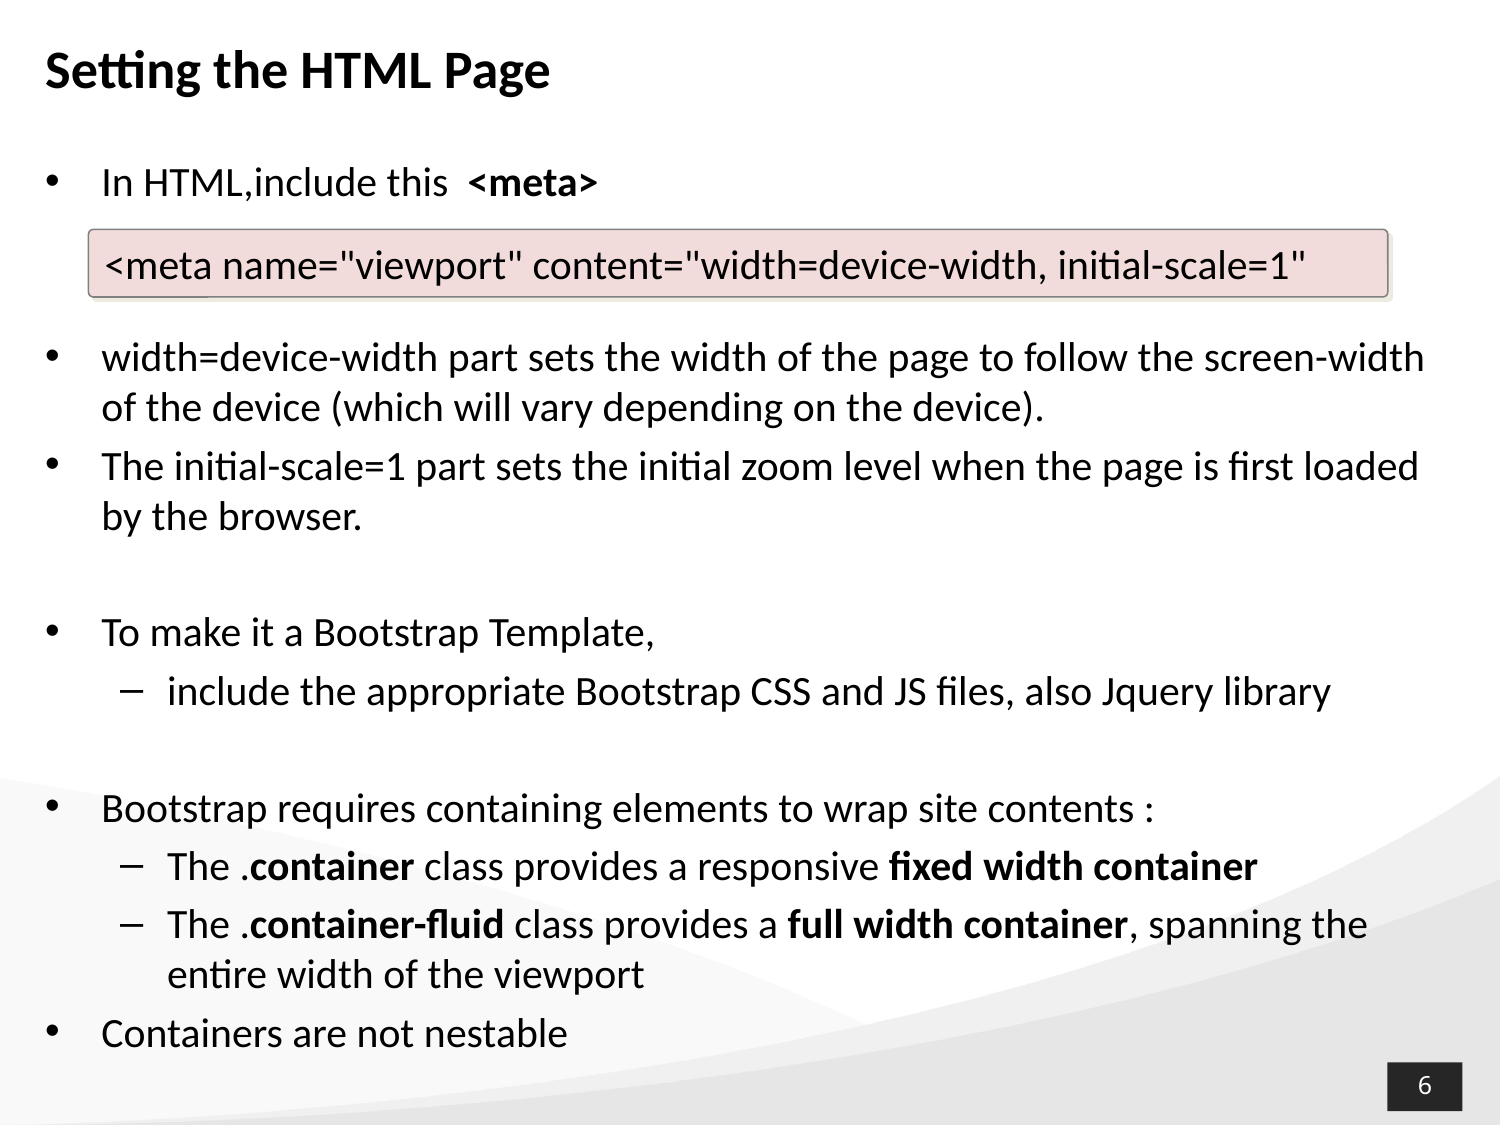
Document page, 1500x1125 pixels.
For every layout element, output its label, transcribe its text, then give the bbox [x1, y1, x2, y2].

text_box <meta name="viewport" content="width=device-width, initial-scale=1" [88, 229, 1388, 297]
picture [0, 0, 1500, 1125]
list In HTML,include this <meta> width=device-width part sets the width of the page to follow the screen-width of the device (which will vary depending on the device). The initial-scale=1 part sets the initial zoom level when the page is first loaded by the browser. To make it a Bootstrap Template, include the appropriate Bootstrap CSS and JS files, also Jquery library Bootstrap requires containing elements to wrap site contents : The .container class provides a responsive fixed width container The .container-fluid class provides a full width container, spanning the entire width of the viewport Containers are not nestable [29, 147, 1478, 1012]
title Setting the HTML Page [29, 21, 1478, 114]
